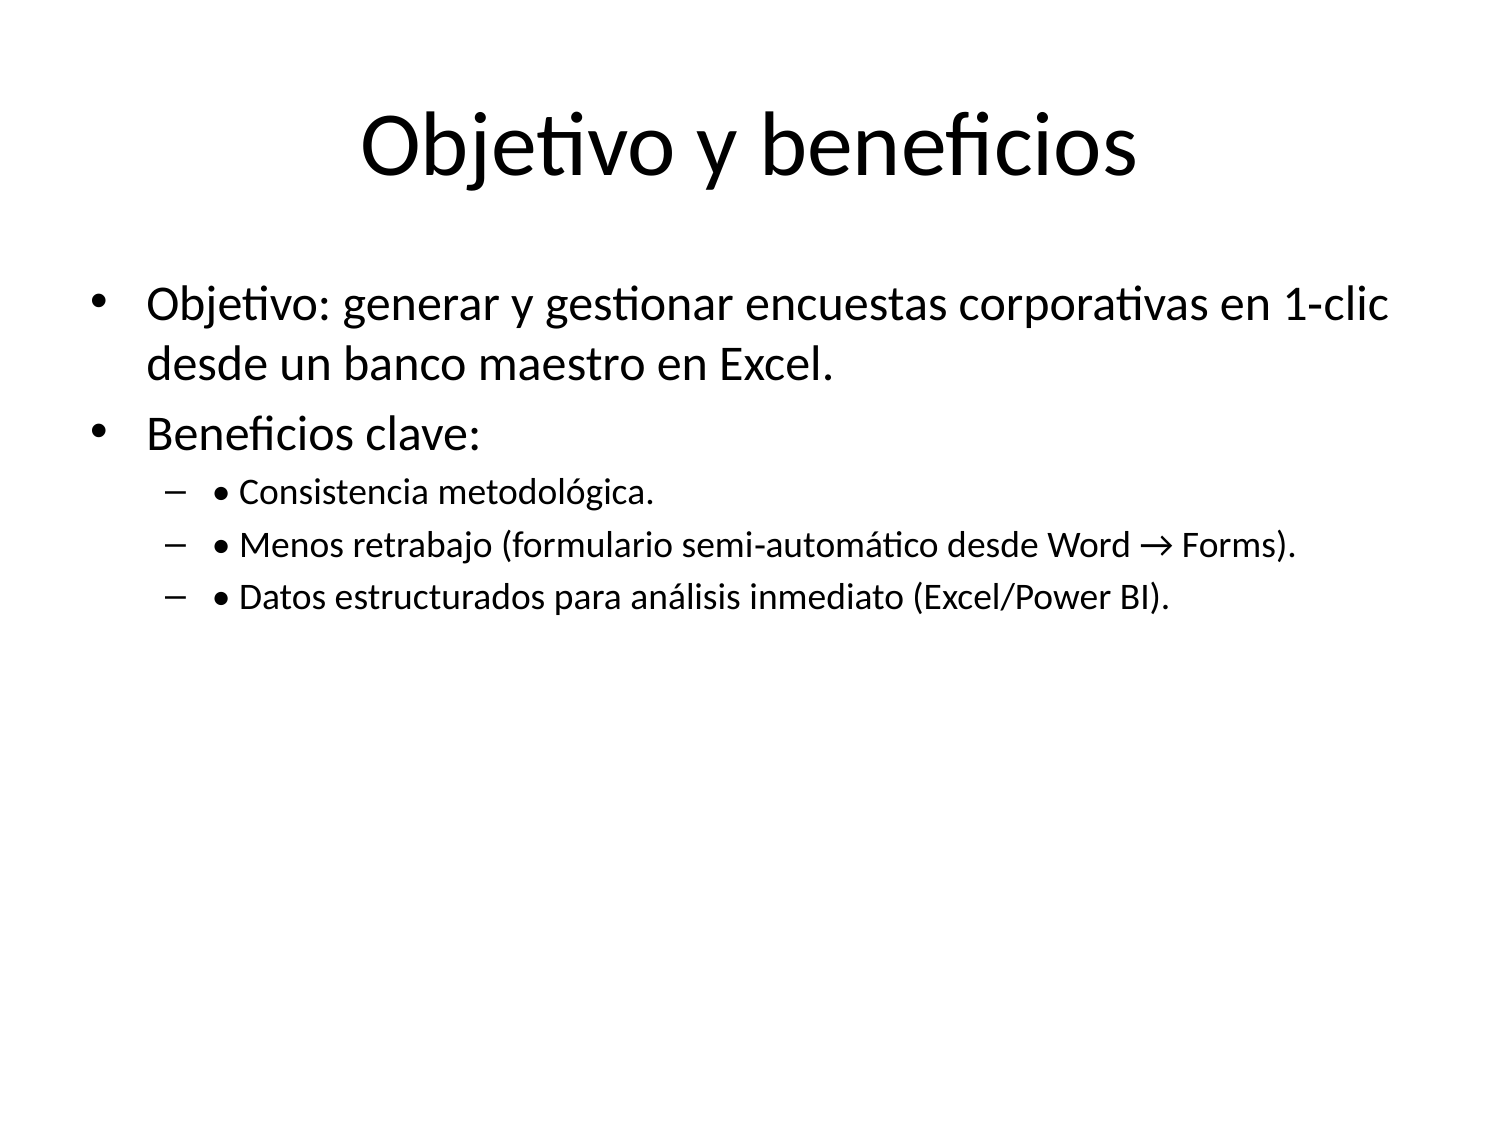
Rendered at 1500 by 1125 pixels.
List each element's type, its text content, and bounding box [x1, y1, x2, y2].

title Objetivo y beneficios [75, 45, 1425, 233]
list Objetivo: generar y gestionar encuestas corporativas en 1‑clic desde un banco maestro en Excel. Beneficios clave: • Consistencia metodológica. • Menos retrabajo (formulario semi‑automático desde Word → Forms). • Datos estructurados para análisis inmediato (Excel/Power BI). [75, 262, 1425, 1005]
